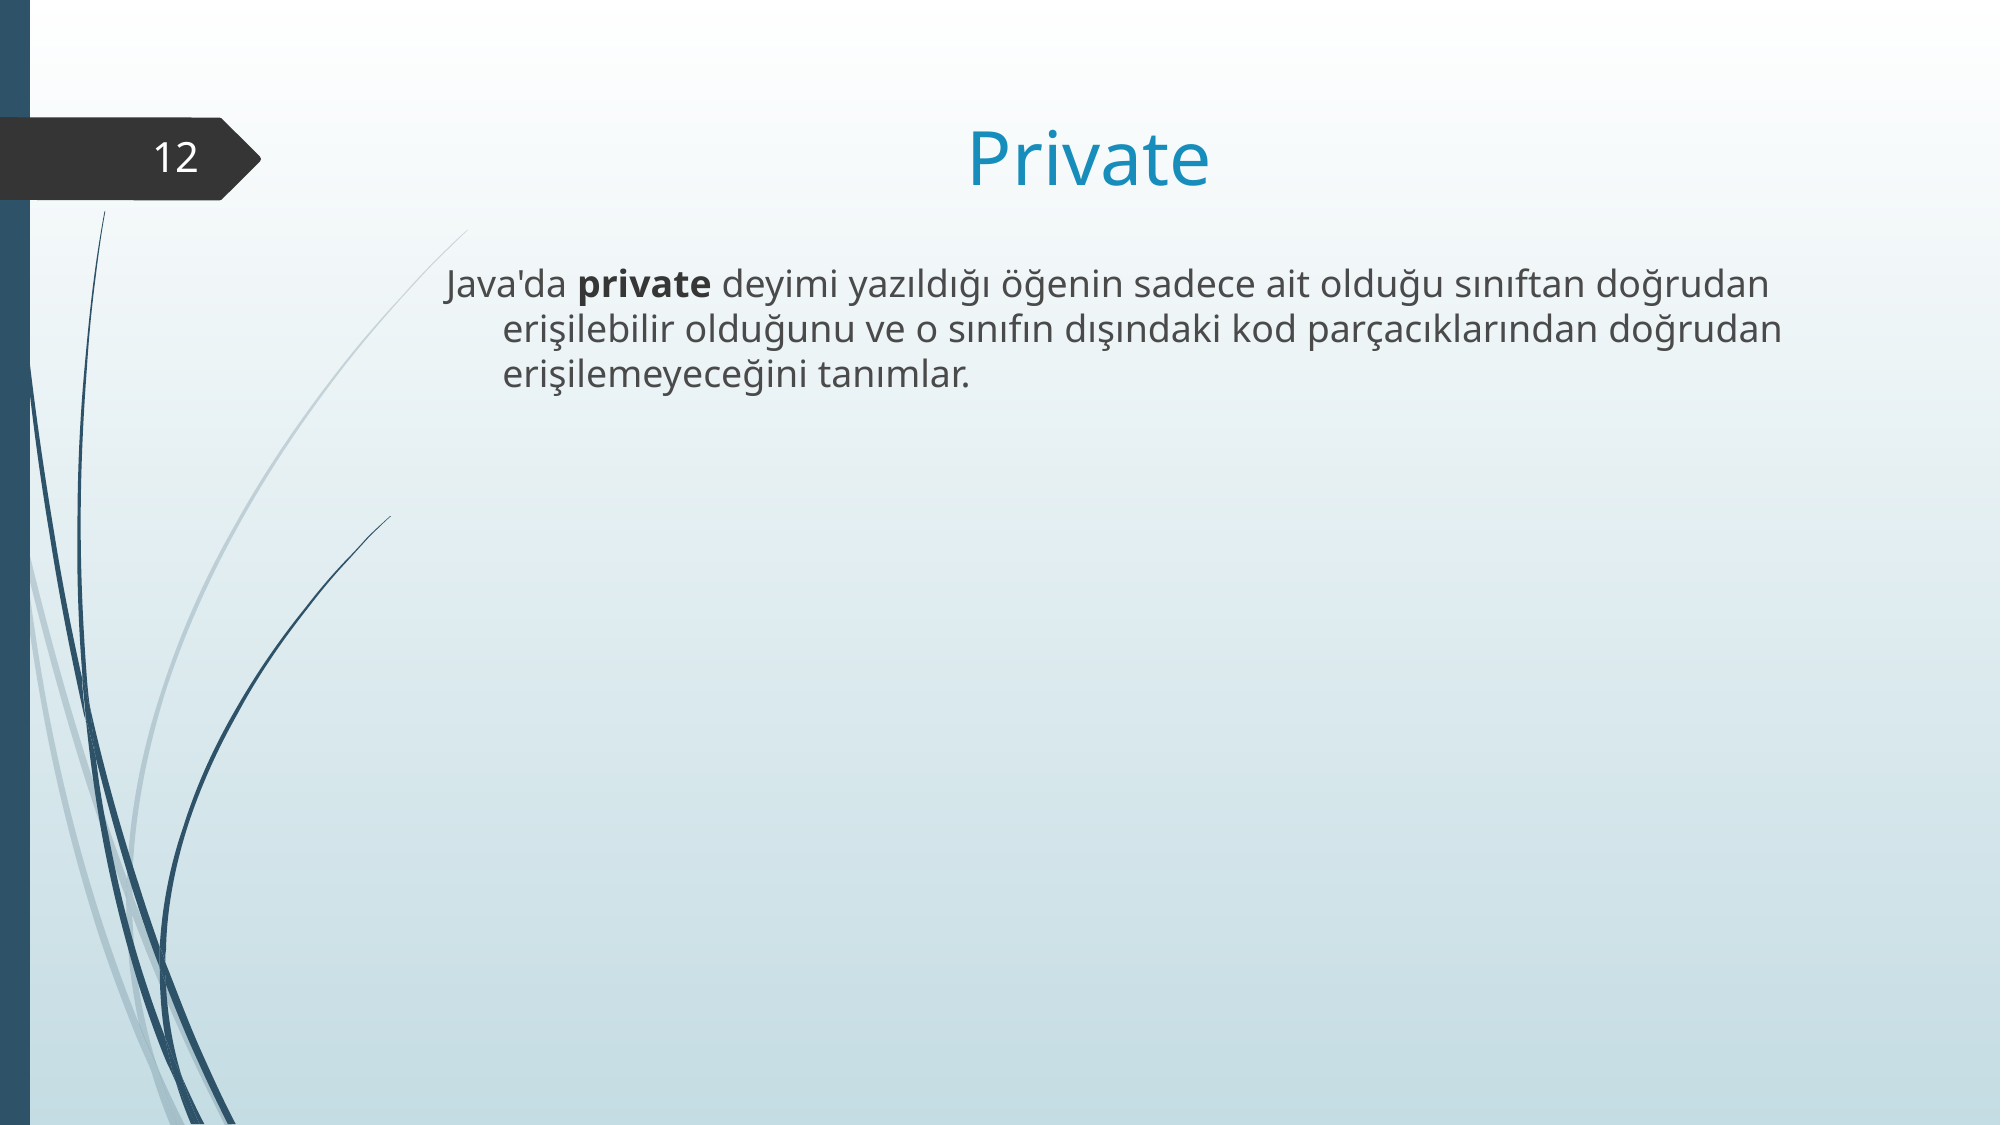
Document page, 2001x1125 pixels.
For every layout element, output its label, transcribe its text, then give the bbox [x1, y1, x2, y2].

list Java'da private deyimi yazıldığı öğenin sadece ait olduğu sınıftan doğrudan erişilebilir olduğunu ve o sınıfın dışındaki kod parçacıklarından doğrudan erişilemeyeceğini tanımlar. [412, 252, 1875, 873]
title Private [425, 102, 1888, 313]
slide_number 12 [87, 129, 216, 190]
